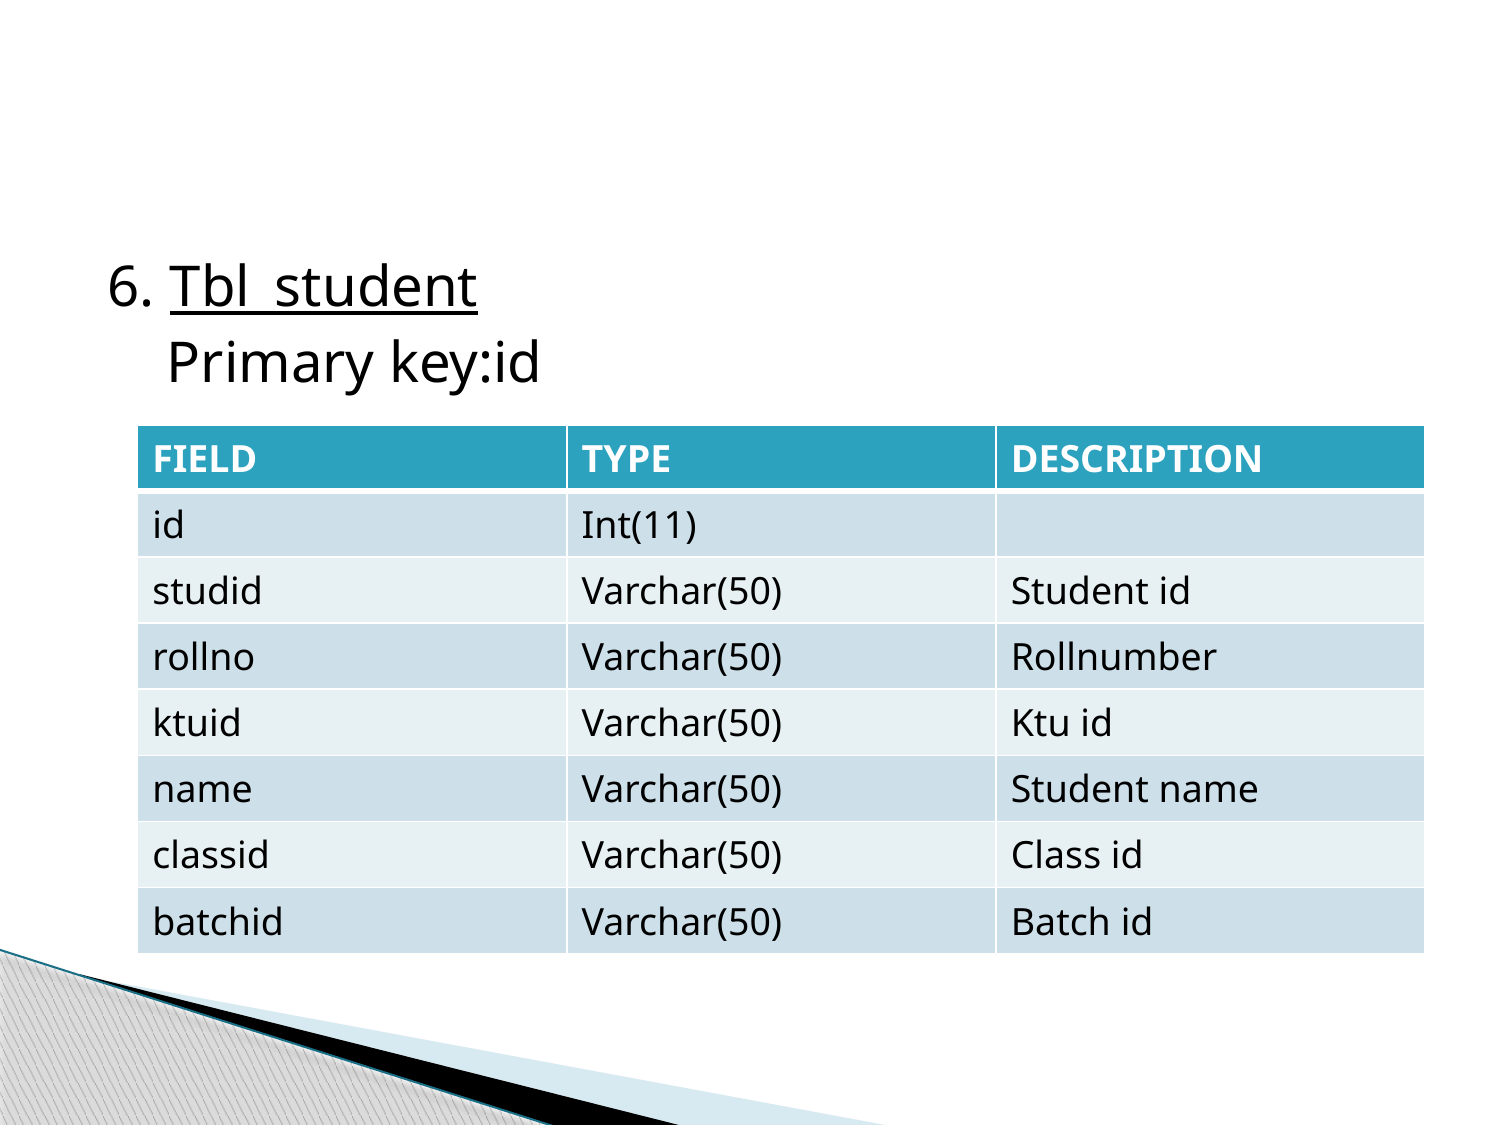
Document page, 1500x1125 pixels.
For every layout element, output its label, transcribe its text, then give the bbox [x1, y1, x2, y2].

table_cell name [138, 756, 566, 821]
table_cell Student id [997, 558, 1424, 622]
table_cell id [138, 494, 566, 556]
table_cell Class id [997, 822, 1424, 887]
table_cell Varchar(50) [568, 690, 995, 755]
table_cell Varchar(50) [568, 558, 995, 622]
table_cell classid [138, 822, 566, 887]
list 6. Tbl_student Primary key:id [75, 243, 1425, 986]
table_cell Varchar(50) [568, 888, 995, 953]
table_cell Batch id [997, 888, 1424, 953]
table_cell Rollnumber [997, 624, 1424, 688]
table_header FIELD [138, 426, 566, 488]
table_cell Varchar(50) [568, 756, 995, 821]
table_header DESCRIPTION [997, 426, 1424, 488]
table_cell Varchar(50) [568, 822, 995, 887]
table_cell rollno [138, 624, 566, 688]
table_cell Int(11) [568, 494, 995, 556]
table_cell Varchar(50) [568, 624, 995, 688]
table_cell Student name [997, 756, 1424, 821]
table_header TYPE [568, 426, 995, 488]
table_cell [997, 494, 1424, 556]
table_cell batchid [138, 888, 566, 953]
table_cell studid [138, 558, 566, 622]
table_cell ktuid [138, 690, 566, 755]
table_cell Ktu id [997, 690, 1424, 755]
